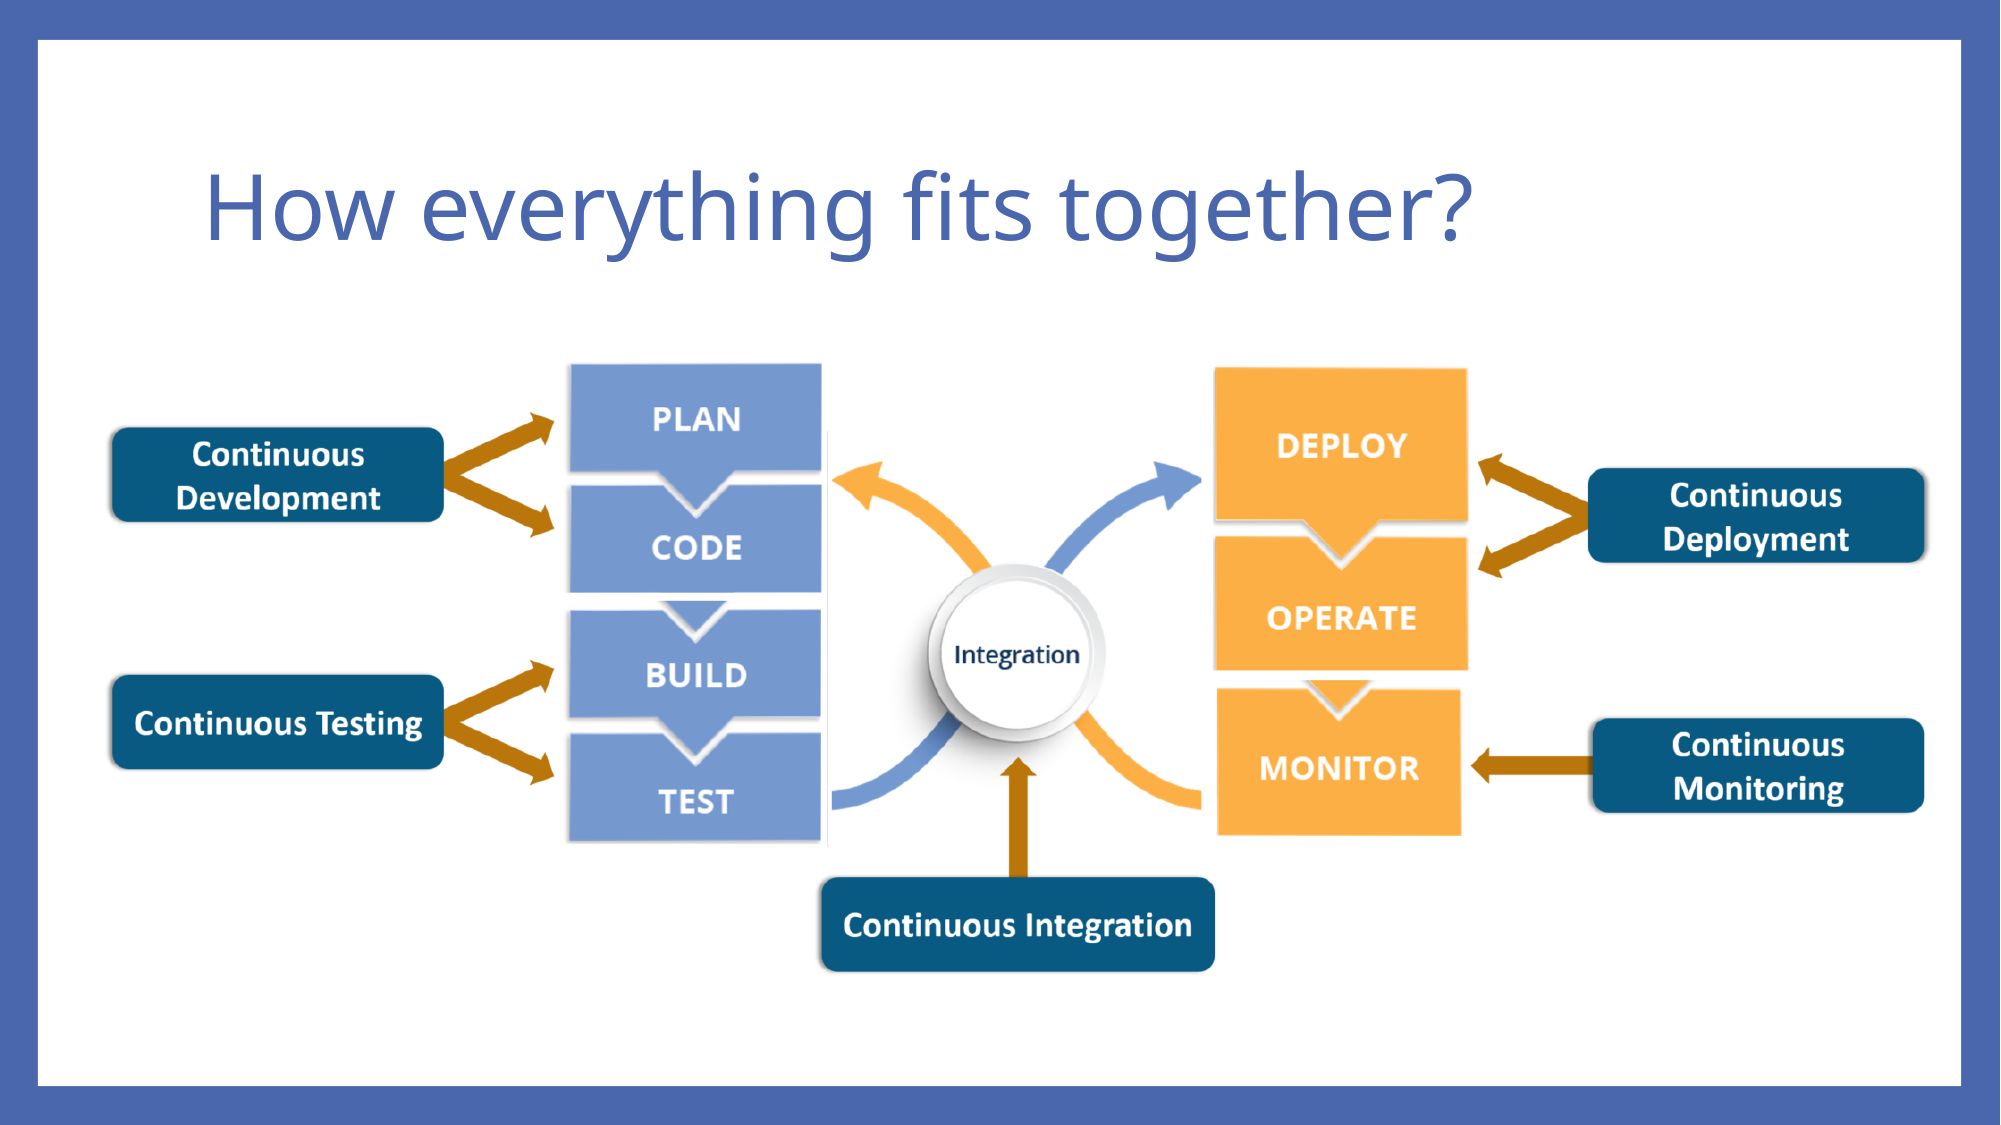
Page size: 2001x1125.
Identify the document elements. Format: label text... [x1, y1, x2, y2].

picture [101, 355, 1933, 977]
title How everything fits together? [187, 99, 1808, 323]
